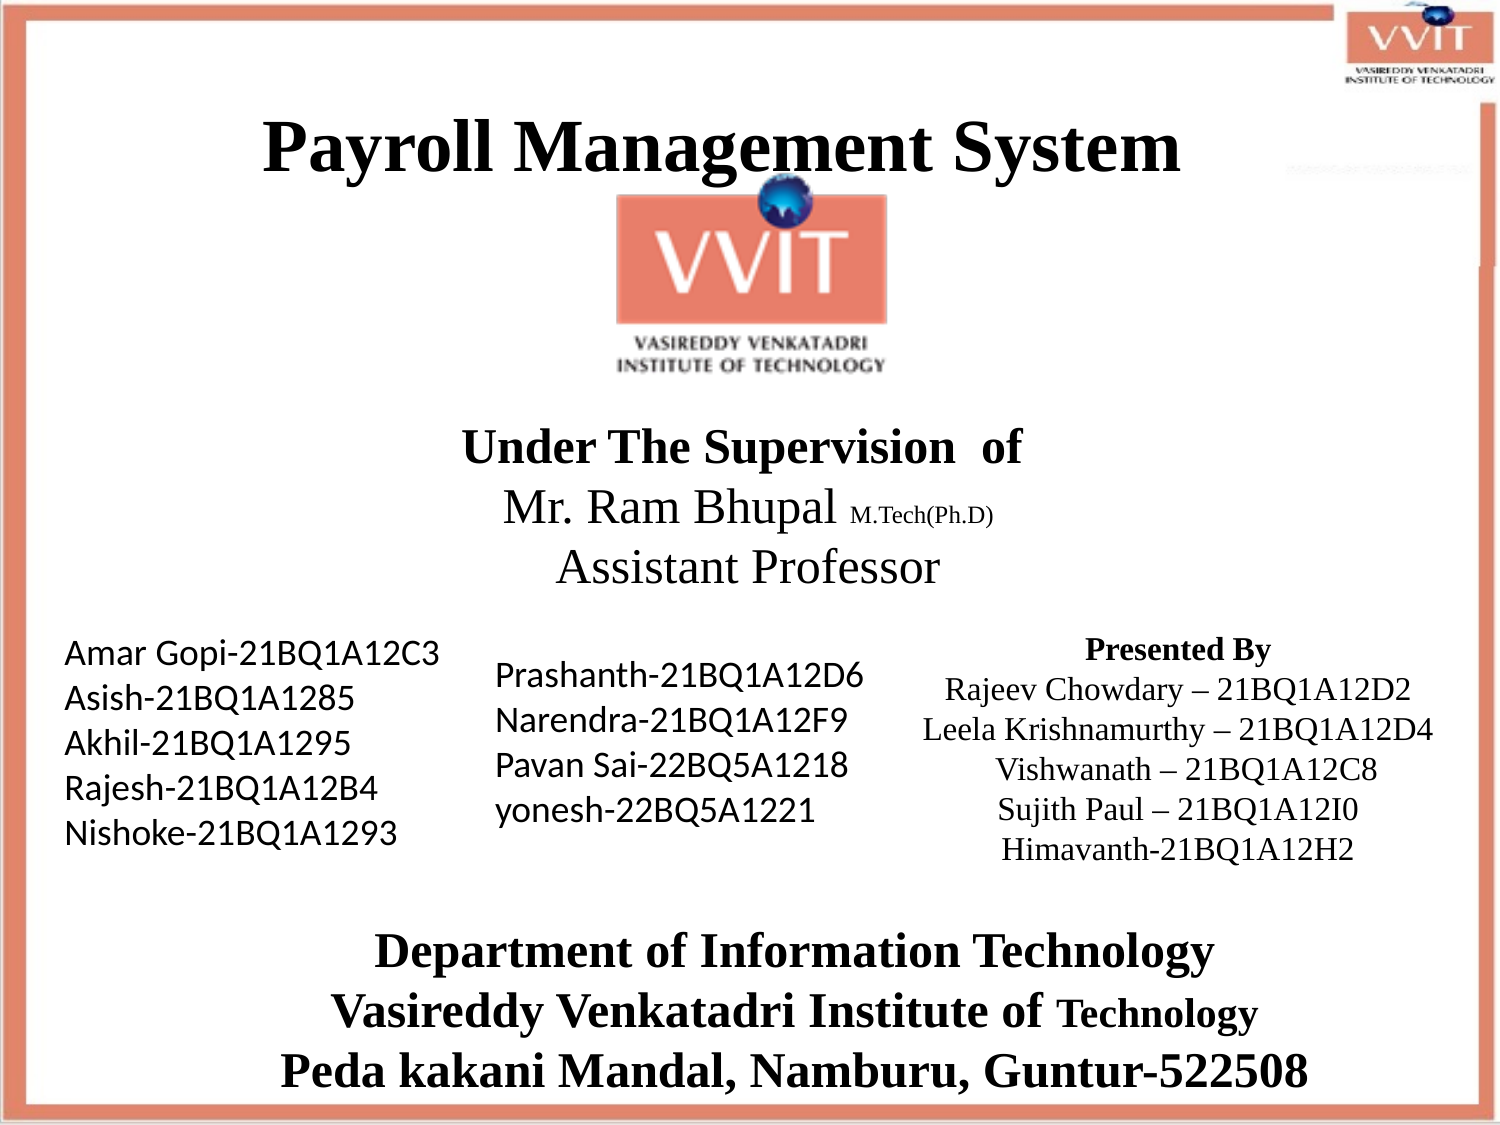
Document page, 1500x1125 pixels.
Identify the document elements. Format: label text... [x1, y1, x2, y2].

text_box Under The Supervision of Mr. Ram Bhupal M.Tech(Ph.D) Assistant Professor [249, 406, 1247, 621]
title Payroll Management System [26, 18, 1418, 194]
text_box Department of Information Technology Vasireddy Venkatadri Institute of Technology Peda kakani Mandal, Namburu, Guntur-522508 [265, 909, 1324, 1105]
picture [0, 0, 1500, 1125]
text_box Prashanth-21BQ1A12D6 Narendra-21BQ1A12F9 Pavan Sai-22BQ5A1218 yonesh-22BQ5A1221 [480, 642, 931, 838]
text_box Amar Gopi-21BQ1A12C3 Asish-21BQ1A1285 Akhil-21BQ1A1295 Rajesh-21BQ1A12B4 Nishoke-21BQ1A1293 [49, 620, 458, 860]
subtitle Presented By Rajeev Chowdary – 21BQ1A12D2 Leela Krishnamurthy – 21BQ1A12D4 Vishwanath – 21BQ1A12C8 Sujith Paul – 21BQ1A12I0 Himavanth-21BQ1A12H2 [903, 620, 1454, 957]
